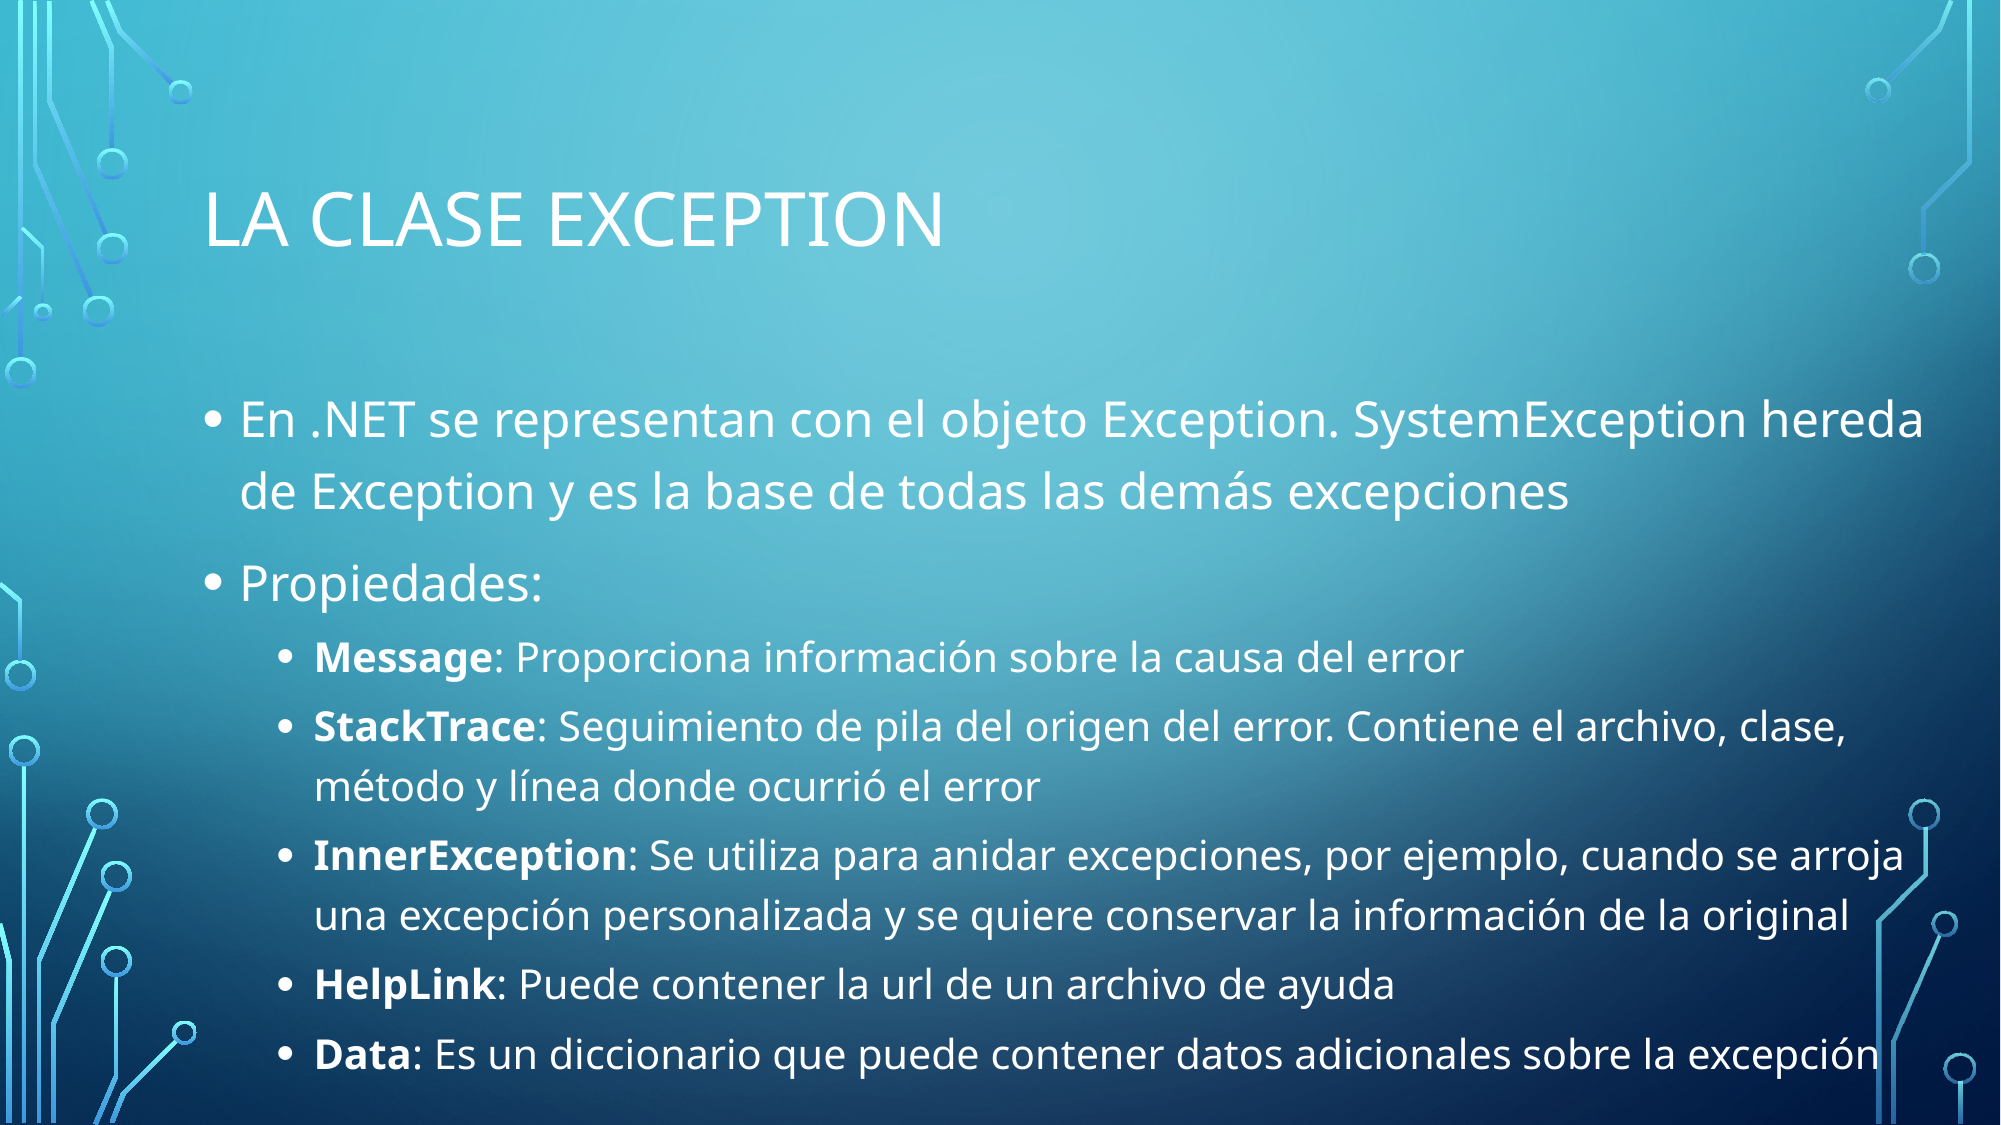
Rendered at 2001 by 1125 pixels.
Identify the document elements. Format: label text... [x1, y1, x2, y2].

list En .NET se representan con el objeto Exception. SystemException hereda de Exception y es la base de todas las demás excepciones Propiedades: Message: Proporciona información sobre la causa del error StackTrace: Seguimiento de pila del origen del error. Contiene el archivo, clase, método y línea donde ocurrió el error InnerException: Se utiliza para anidar excepciones, por ejemplo, cuando se arroja una excepción personalizada y se quiere conservar la información de la original HelpLink: Puede contener la url de un archivo de ayuda Data: Es un diccionario que puede contener datos adicionales sobre la excepción [187, 369, 1960, 1089]
title La clase Exception [187, 101, 1813, 344]
